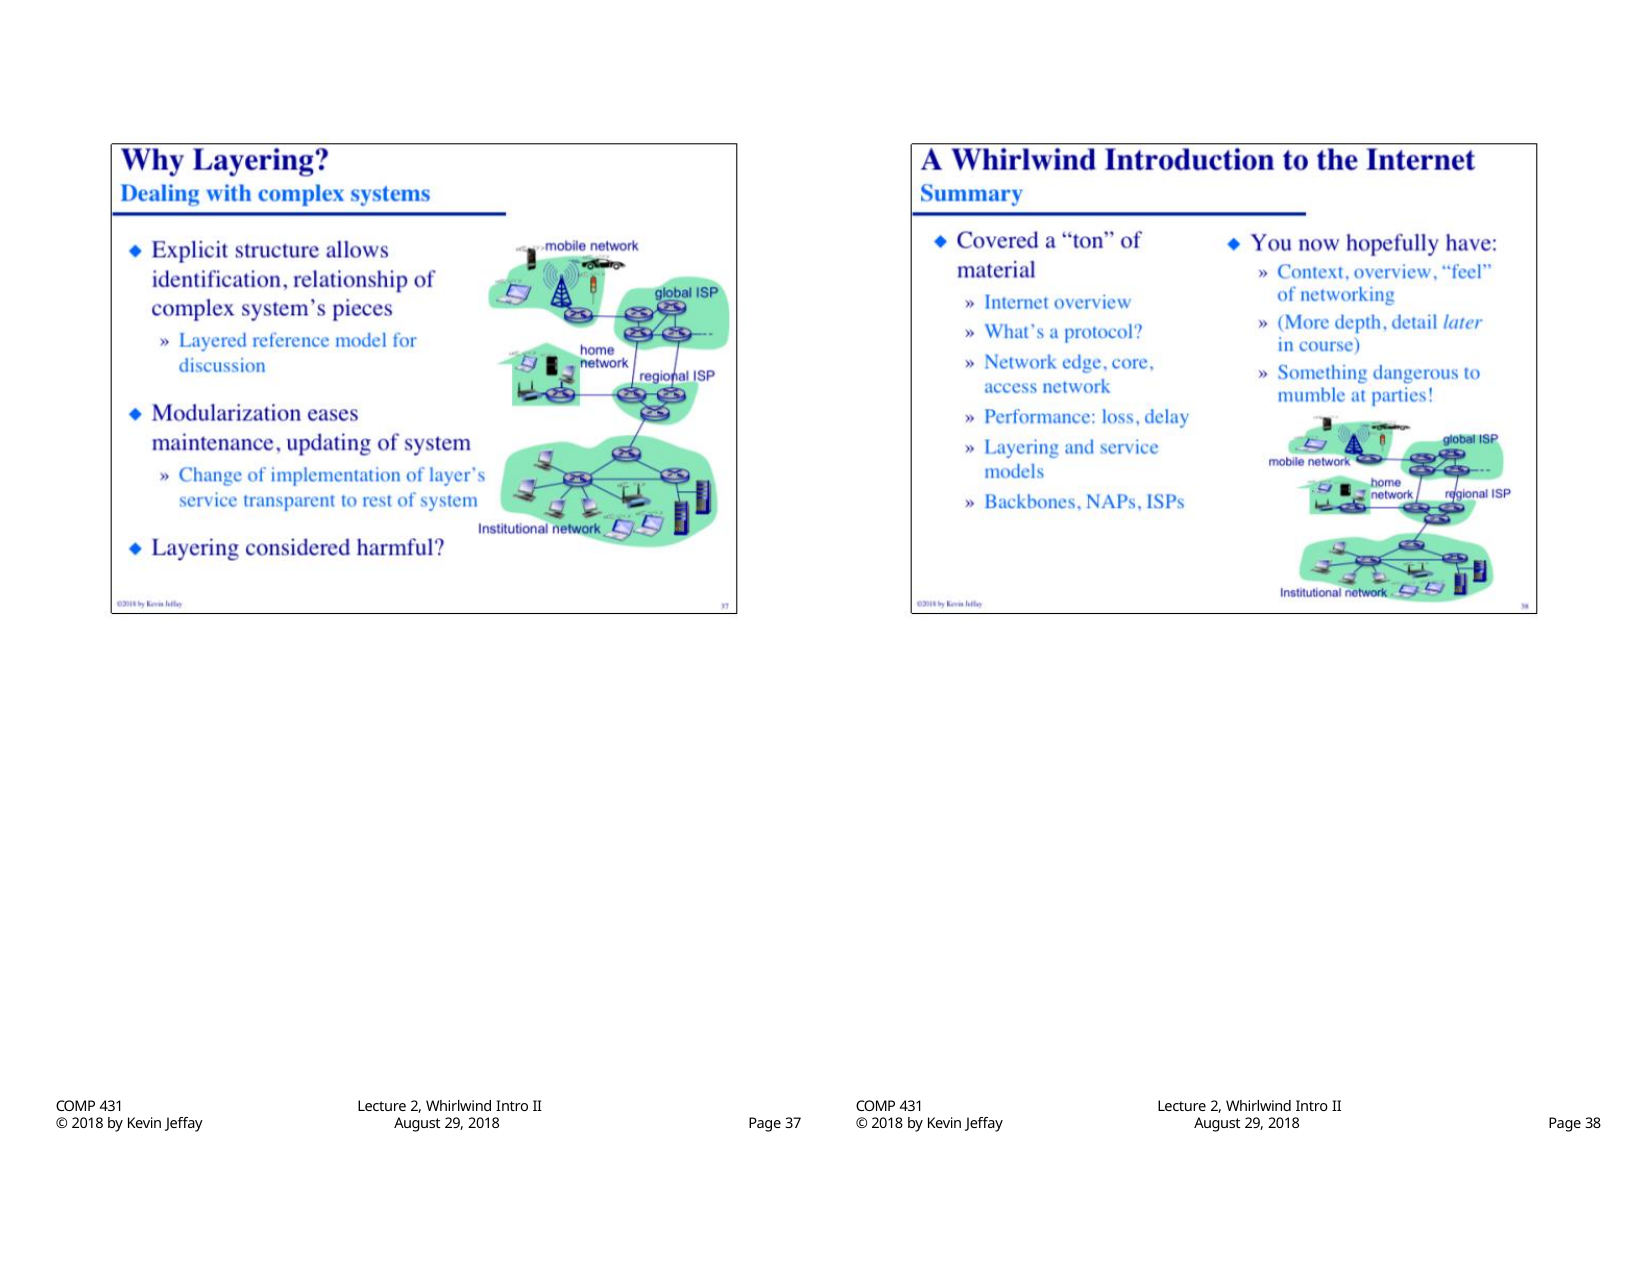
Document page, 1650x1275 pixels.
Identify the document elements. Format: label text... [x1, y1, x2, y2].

text_box COMP 431 © 2018 by Kevin Jeffay [855, 1099, 1011, 1132]
text_box Lecture 2, Whirlwind Intro II August 29, 2018 [357, 1099, 544, 1132]
text_box [45, 136, 803, 1140]
text_box Lecture 2, Whirlwind Intro II August 29, 2018 [1157, 1099, 1344, 1132]
text_box [845, 136, 1603, 1140]
text_box COMP 431 © 2018 by Kevin Jeffay [55, 1099, 211, 1132]
text_box Page 38 [1548, 1116, 1615, 1132]
text_box Page 37 [748, 1116, 815, 1132]
